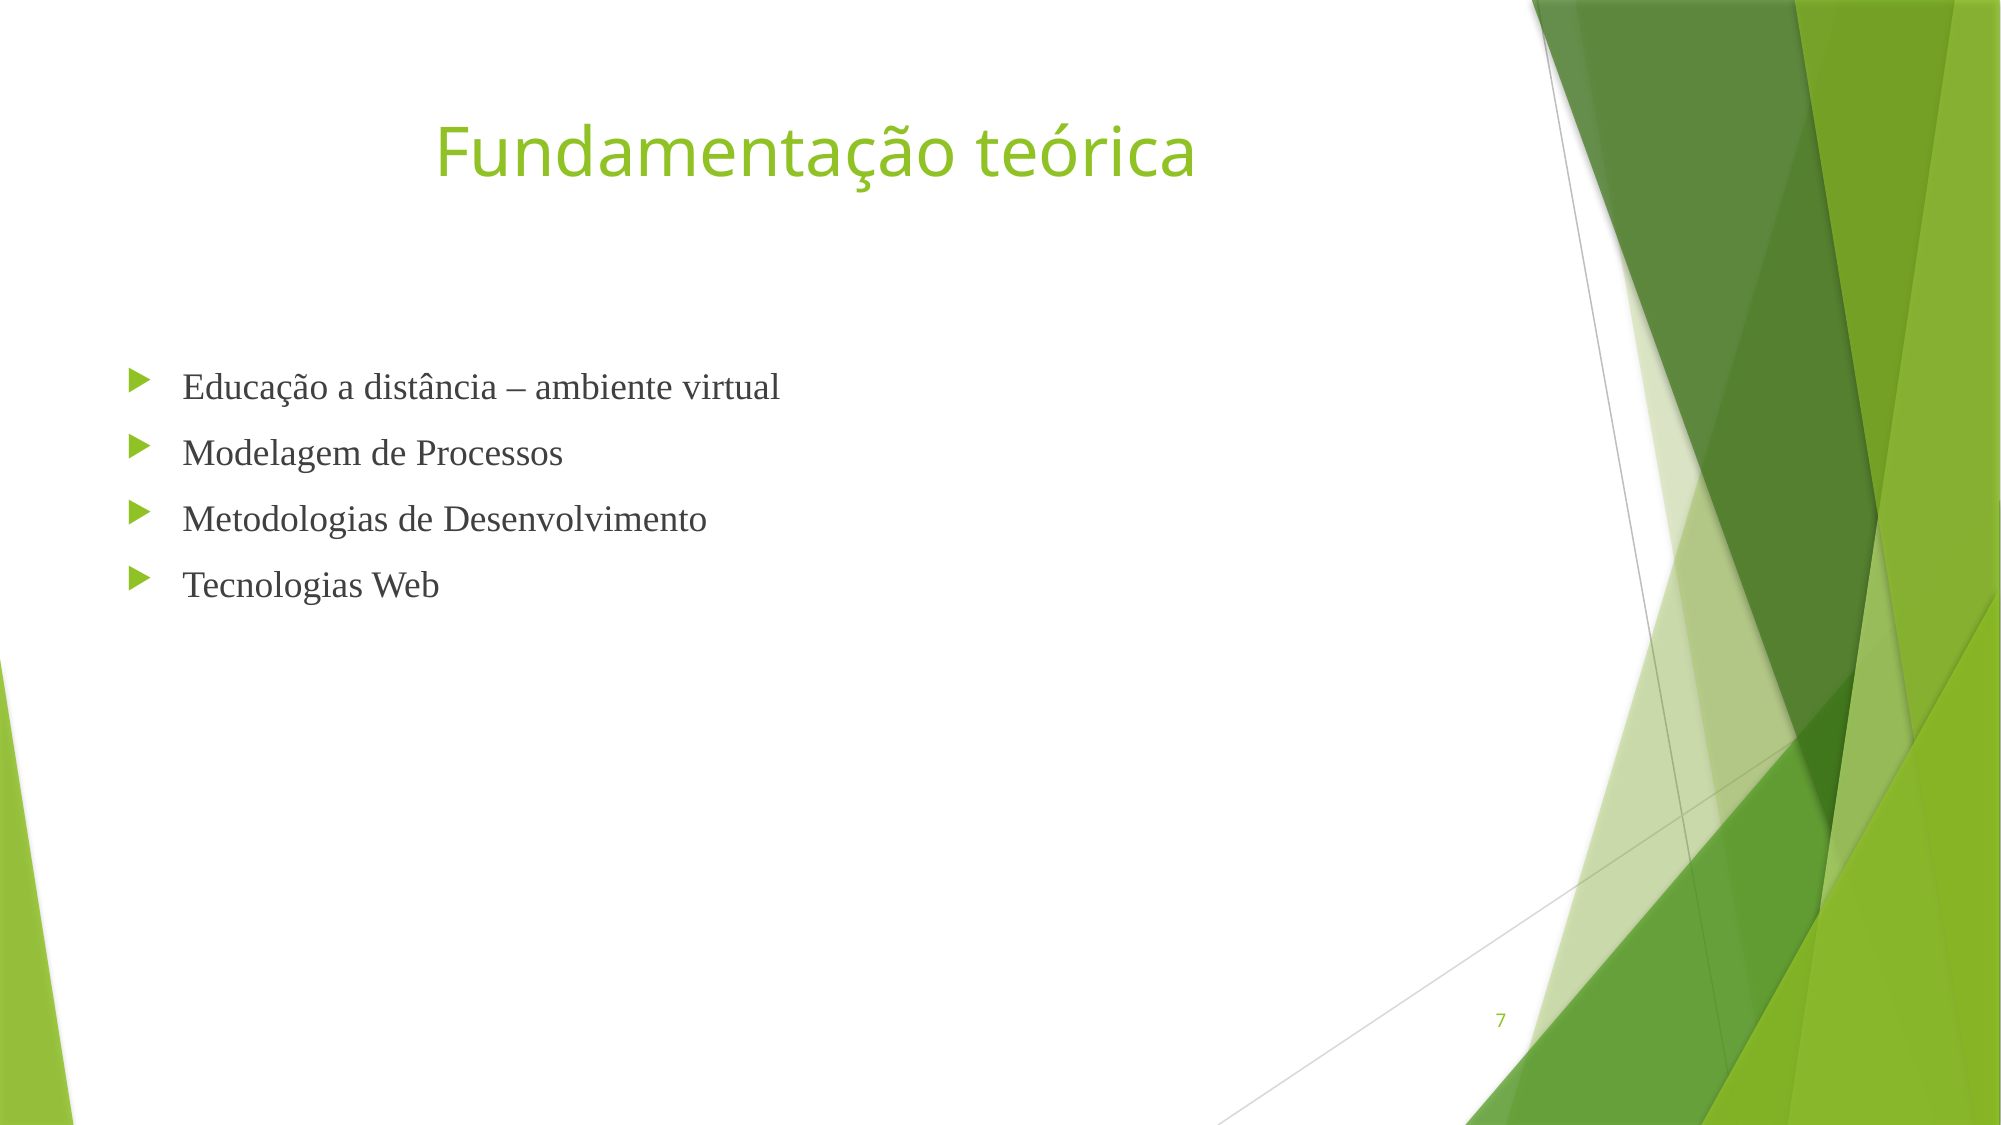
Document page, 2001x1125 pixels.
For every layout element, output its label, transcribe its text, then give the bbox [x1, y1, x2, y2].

slide_number 7 [1409, 991, 1522, 1051]
title Fundamentação teórica [111, 99, 1522, 317]
list Educação a distância – ambiente virtual Modelagem de Processos Metodologias de Desenvolvimento Tecnologias Web [111, 354, 1522, 992]
